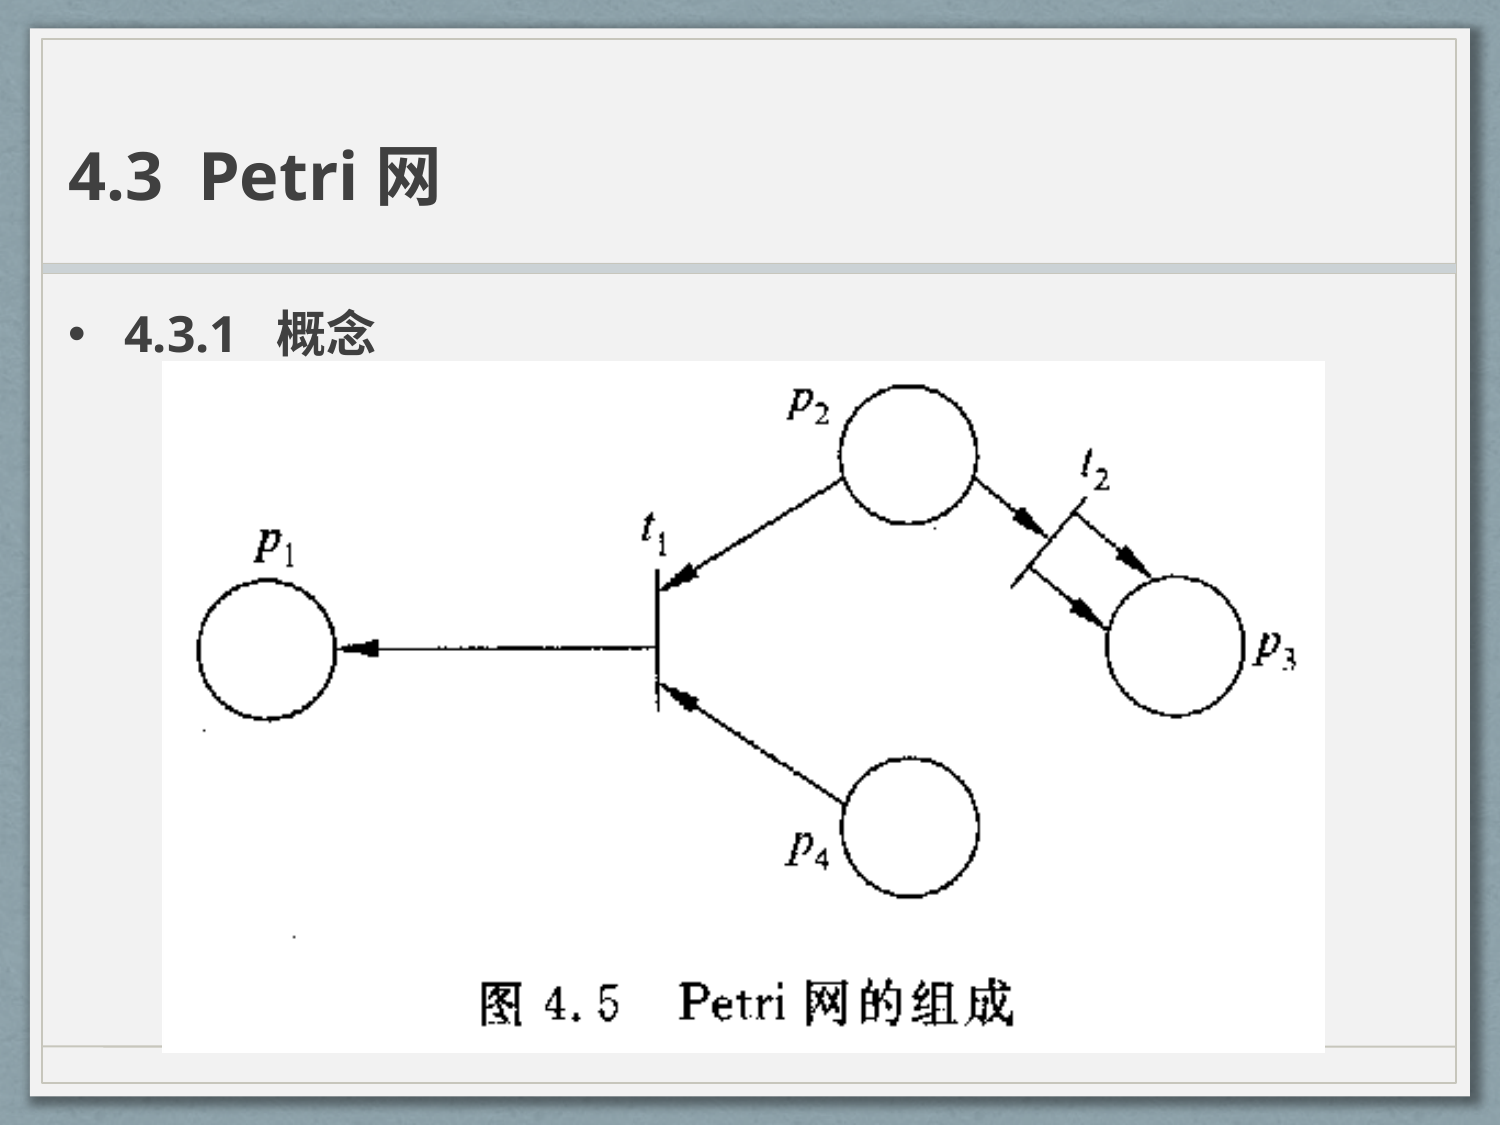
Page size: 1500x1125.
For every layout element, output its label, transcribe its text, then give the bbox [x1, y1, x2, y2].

picture [161, 361, 1326, 1054]
list 4.3.1 概念 [53, 295, 866, 401]
title 4.3 Petri网 [53, 104, 601, 245]
